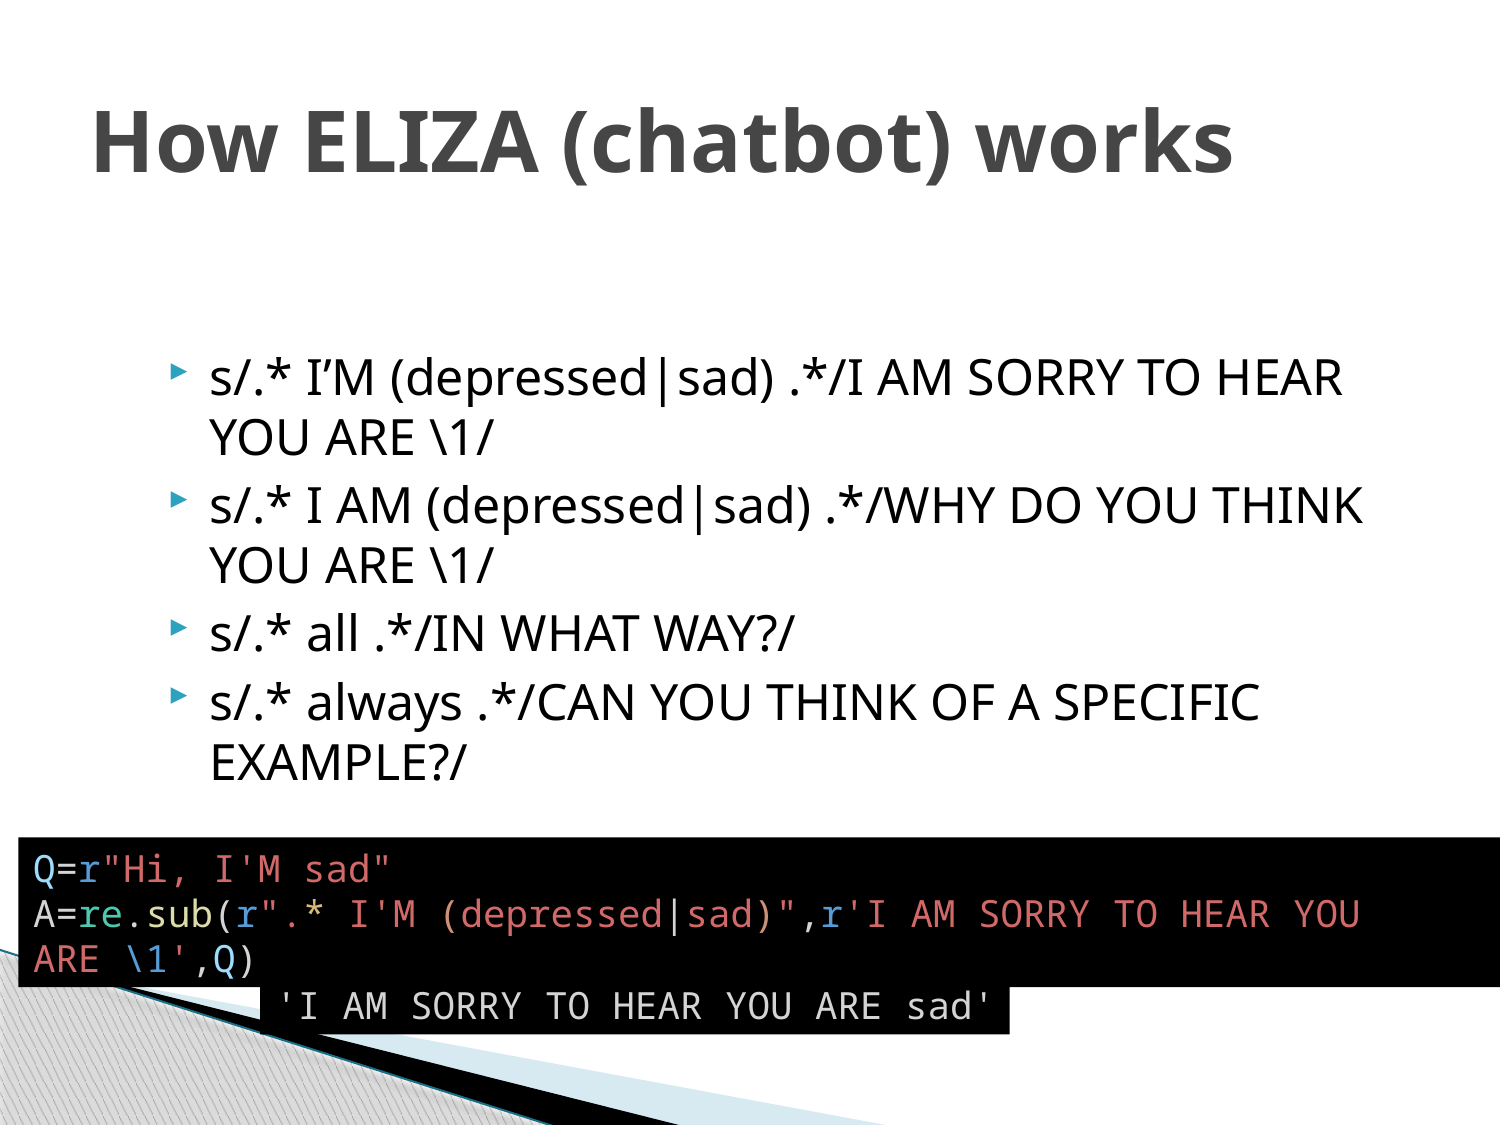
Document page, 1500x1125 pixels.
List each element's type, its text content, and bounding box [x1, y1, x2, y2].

title How ELIZA (chatbot) works [75, 45, 1425, 233]
list s/.* I’M (depressed|sad) .*/I AM SORRY TO HEAR YOU ARE \1/ s/.* I AM (depressed|sad) .*/WHY DO YOU THINK YOU ARE \1/ s/.* all .*/IN WHAT WAY?/ s/.* always .*/CAN YOU THINK OF A SPECIFIC EXAMPLE?/ [135, 337, 1438, 837]
text_box 'I AM SORRY TO HEAR YOU ARE sad' [260, 974, 1010, 1035]
text_box Q=r"Hi, I'M sad" A=re.sub(r".* I'M (depressed|sad)",r'I AM SORRY TO HEAR YOU ARE \1',Q) [18, 837, 1500, 988]
